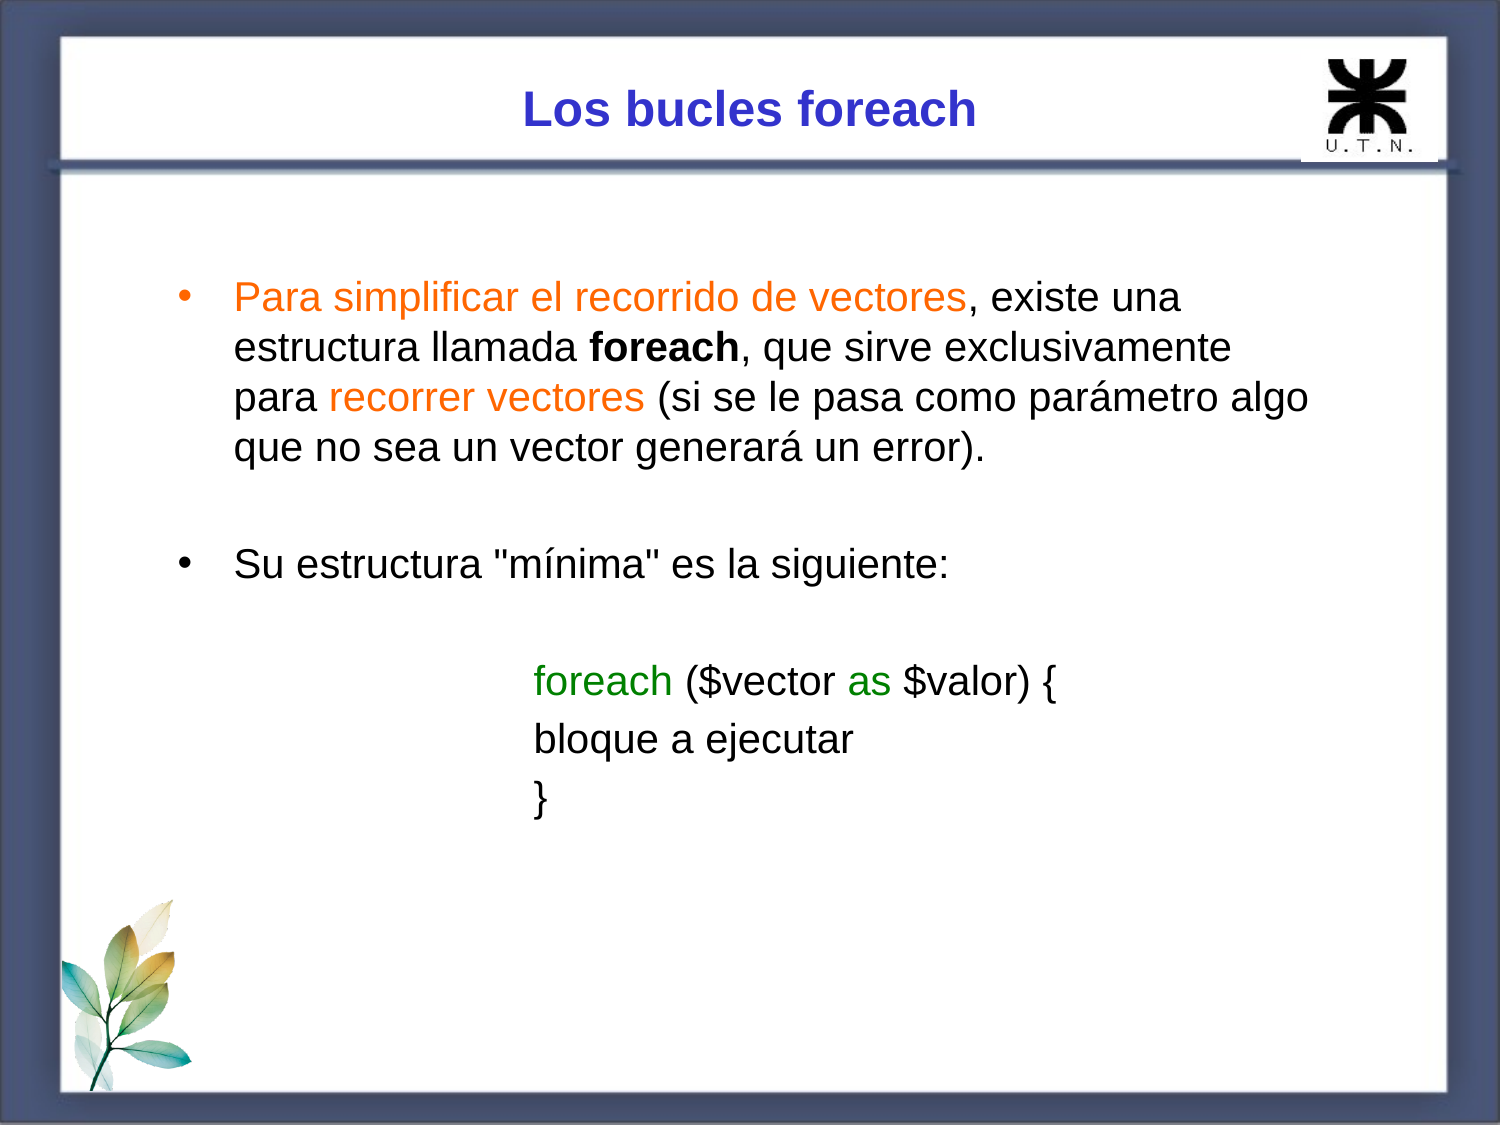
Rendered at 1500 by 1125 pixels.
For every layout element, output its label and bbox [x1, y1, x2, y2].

text_box [0, 0, 1500, 1125]
